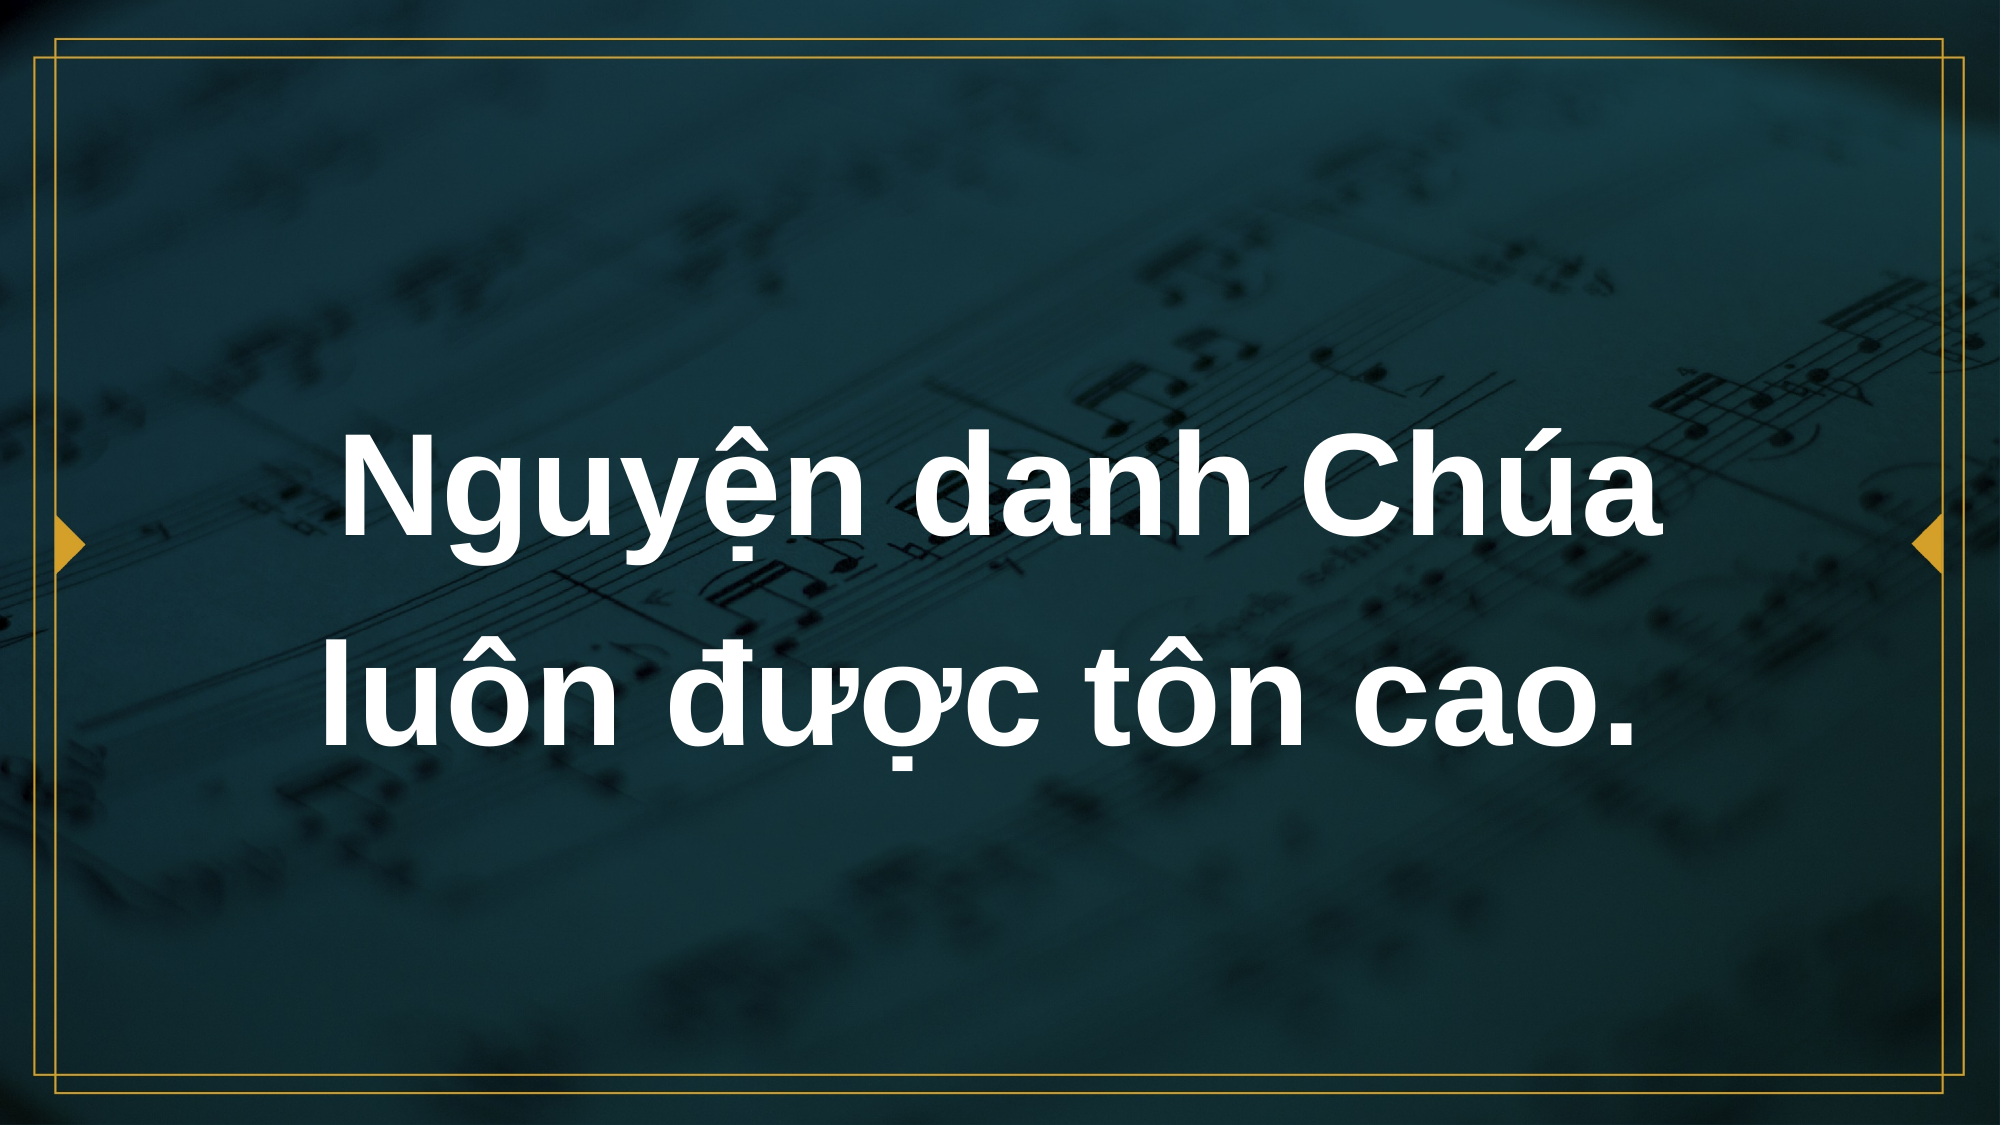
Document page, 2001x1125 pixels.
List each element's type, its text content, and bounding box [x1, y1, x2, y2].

title Nguyện danh Chúa luôn được tôn cao. [55, 53, 1945, 1077]
picture [0, 0, 2000, 1125]
